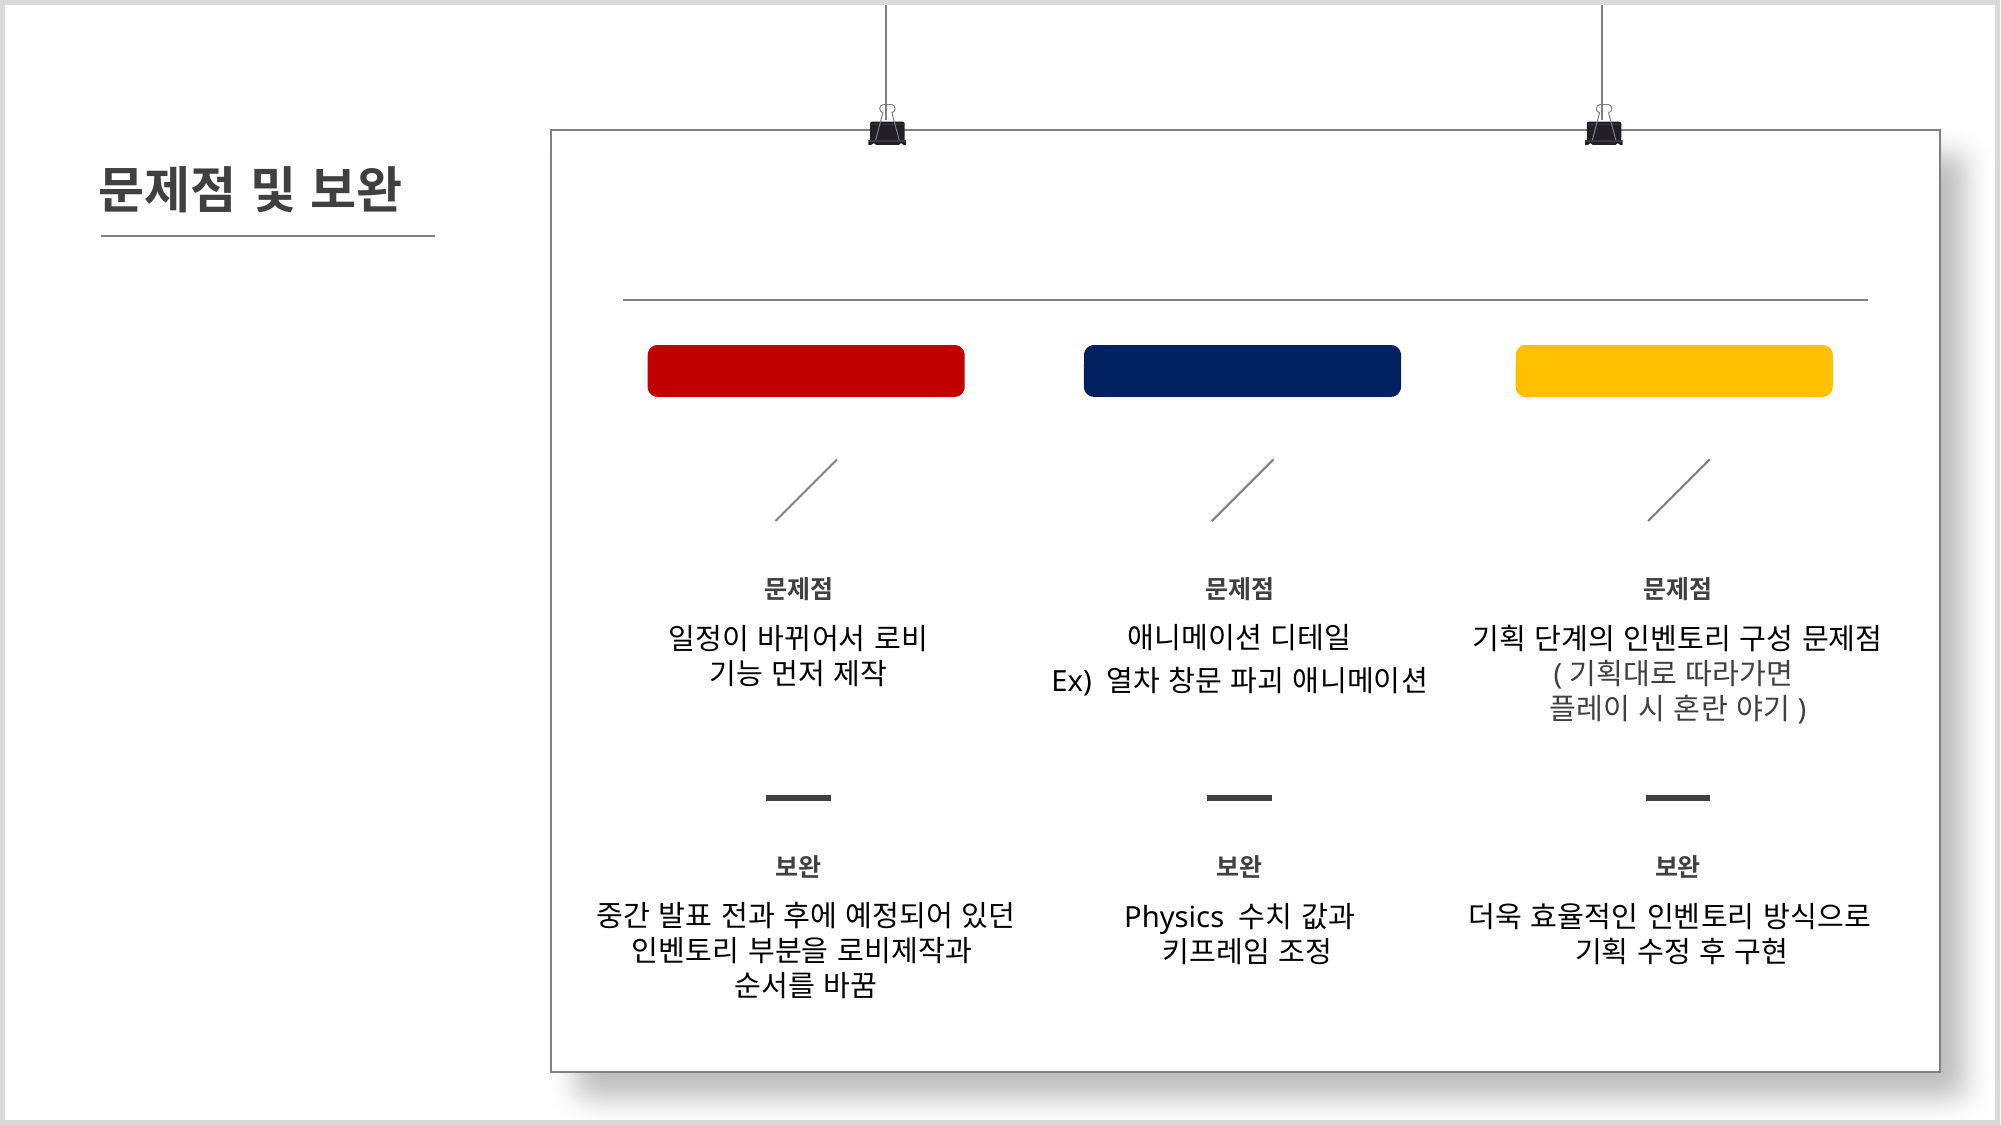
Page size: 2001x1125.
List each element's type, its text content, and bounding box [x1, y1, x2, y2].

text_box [1515, 343, 1833, 399]
text_box Physics 수치 값과 키프레임 조정 [1109, 890, 1370, 976]
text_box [1083, 343, 1401, 399]
text_box 보완 [673, 844, 924, 889]
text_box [647, 343, 965, 399]
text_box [775, 459, 838, 521]
text_box 기획 단계의 인벤토리 구성 문제점 (기획대로 따라가면 플레이 시 혼란 야기) [1457, 612, 1899, 733]
text_box 문제점 [1115, 566, 1365, 611]
text_box 더욱 효율적인 인벤토리 방식으로 기획 수정 후 구현 [1453, 890, 1895, 976]
text_box 중간 발표 전과 후에 예정되어 있던 인벤토리 부분을 로비제작과 순서를 바꿈 [581, 889, 1031, 1010]
text_box Ex) 열차 창문 파괴 애니메이션 [1036, 655, 1443, 706]
text_box 문제점 및 보완 [83, 151, 582, 226]
text_box 보완 [1115, 844, 1365, 890]
text_box 문제점 [673, 566, 924, 611]
text_box 문제점 [1553, 566, 1803, 611]
text_box 보완 [1553, 844, 1803, 890]
text_box 애니메이션 디테일 [1112, 611, 1367, 655]
text_box 일정이 바뀌어서 로비 기능 먼저 제작 [654, 612, 943, 698]
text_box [1211, 459, 1274, 521]
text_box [1647, 459, 1710, 521]
